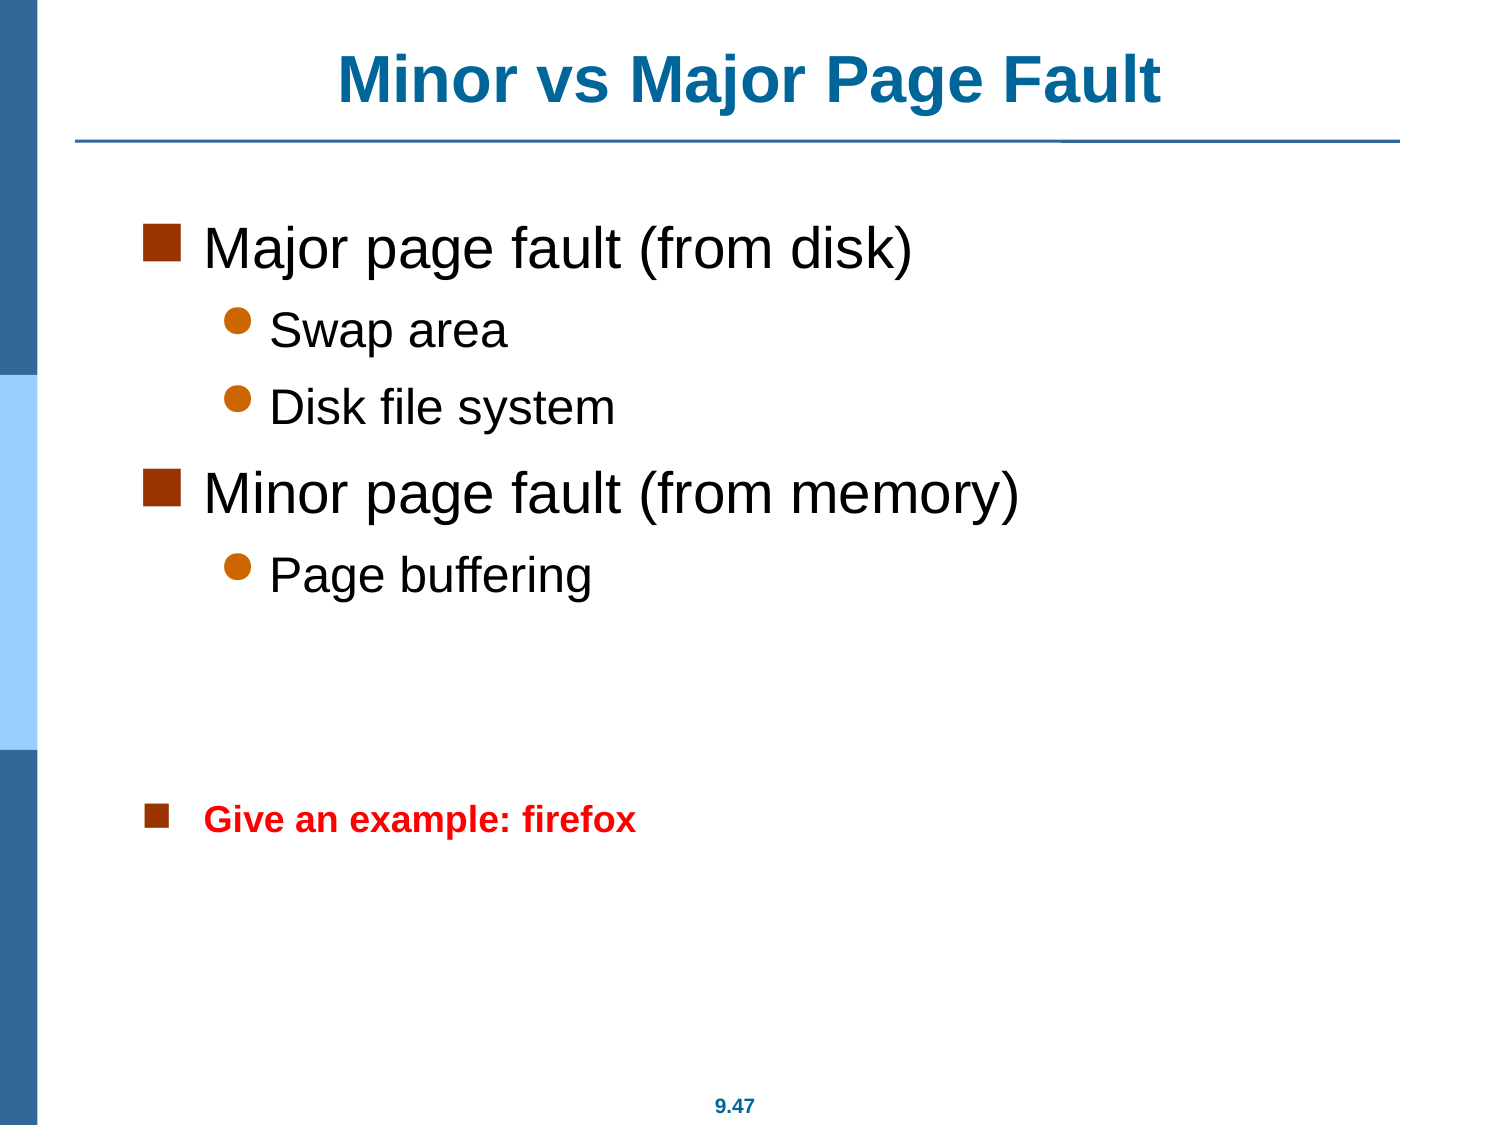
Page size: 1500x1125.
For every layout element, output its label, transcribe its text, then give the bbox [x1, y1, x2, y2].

title Minor vs Major Page Fault [75, 28, 1425, 123]
list Major page fault (from disk) Swap area Disk file system Minor page fault (from memory) Page buffering Give an example: firefox [132, 202, 1483, 946]
